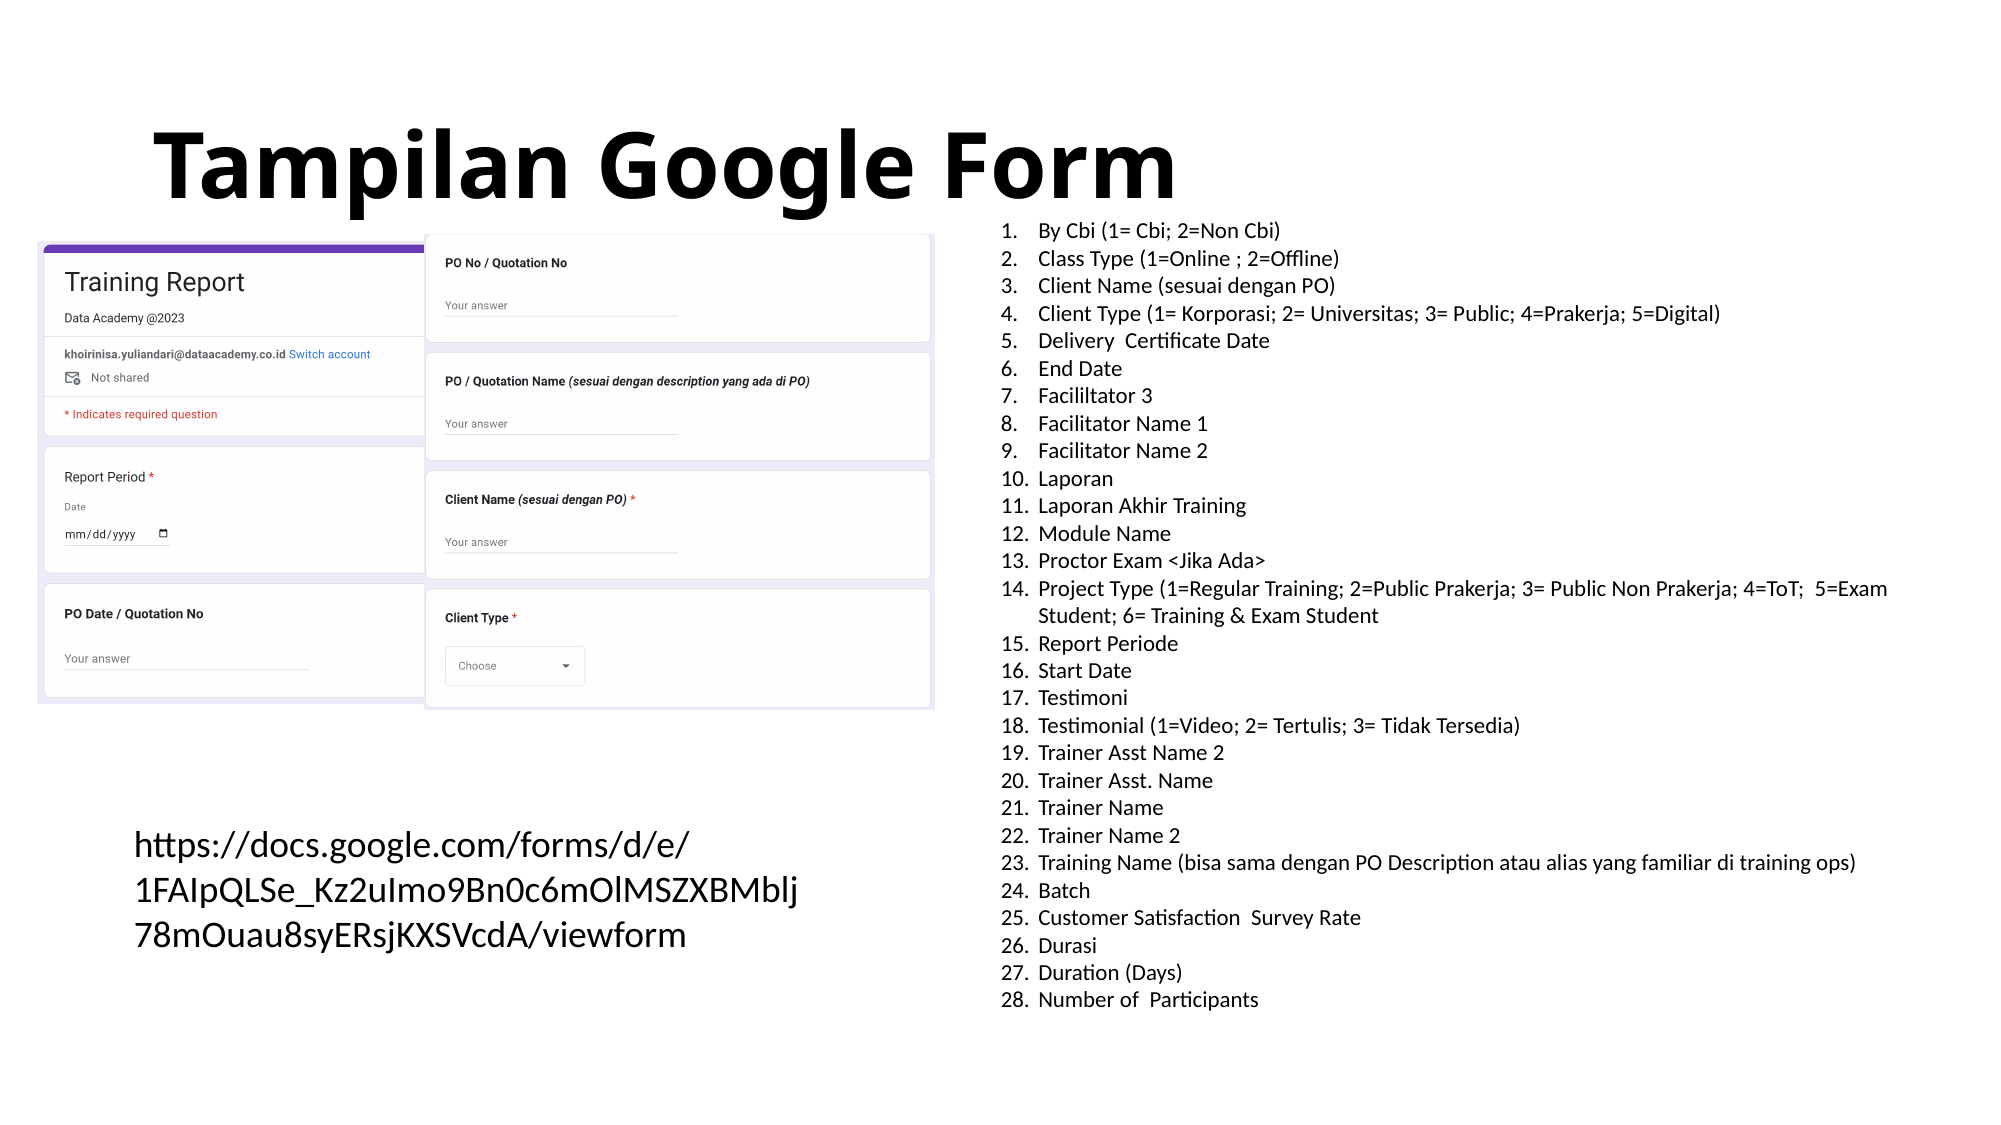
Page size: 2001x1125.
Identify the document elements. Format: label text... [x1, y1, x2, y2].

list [37, 241, 424, 704]
text_box https://docs.google.com/forms/d/e/1FAIpQLSe_Kz2uImo9Bn0c6mOlMSZXBMblj78mOuau8syERsjKXSVcdA/viewform [119, 812, 815, 963]
text_box By Cbi (1= Cbi; 2=Non Cbi) Class Type (1=Online ; 2=Offline) Client Name (sesuai dengan PO) Client Type (1= Korporasi; 2= Universitas; 3= Public; 4=Prakerja; 5=Digital) Delivery Certificate Date End Date Facililtator 3 Facilitator Name 1 Facilitator Name 2 Laporan Laporan Akhir Training Module Name Proctor Exam <Jika Ada> Project Type (1=Regular Training; 2=Public Prakerja; 3= Public Non Prakerja; 4=ToT; 5=Exam Student; 6= Training & Exam Student Report Periode Start Date Testimoni Testimonial (1=Video; 2= Tertulis; 3= Tidak Tersedia) Trainer Asst Name 2 Trainer Asst. Name Trainer Name Trainer Name 2 Training Name (bisa sama dengan PO Description atau alias yang familiar di training ops) Batch Customer Satisfaction Survey Rate Durasi Duration (Days) Number of Participants [986, 208, 1971, 1020]
title Tampilan Google Form [137, 59, 1863, 278]
picture [424, 234, 935, 710]
